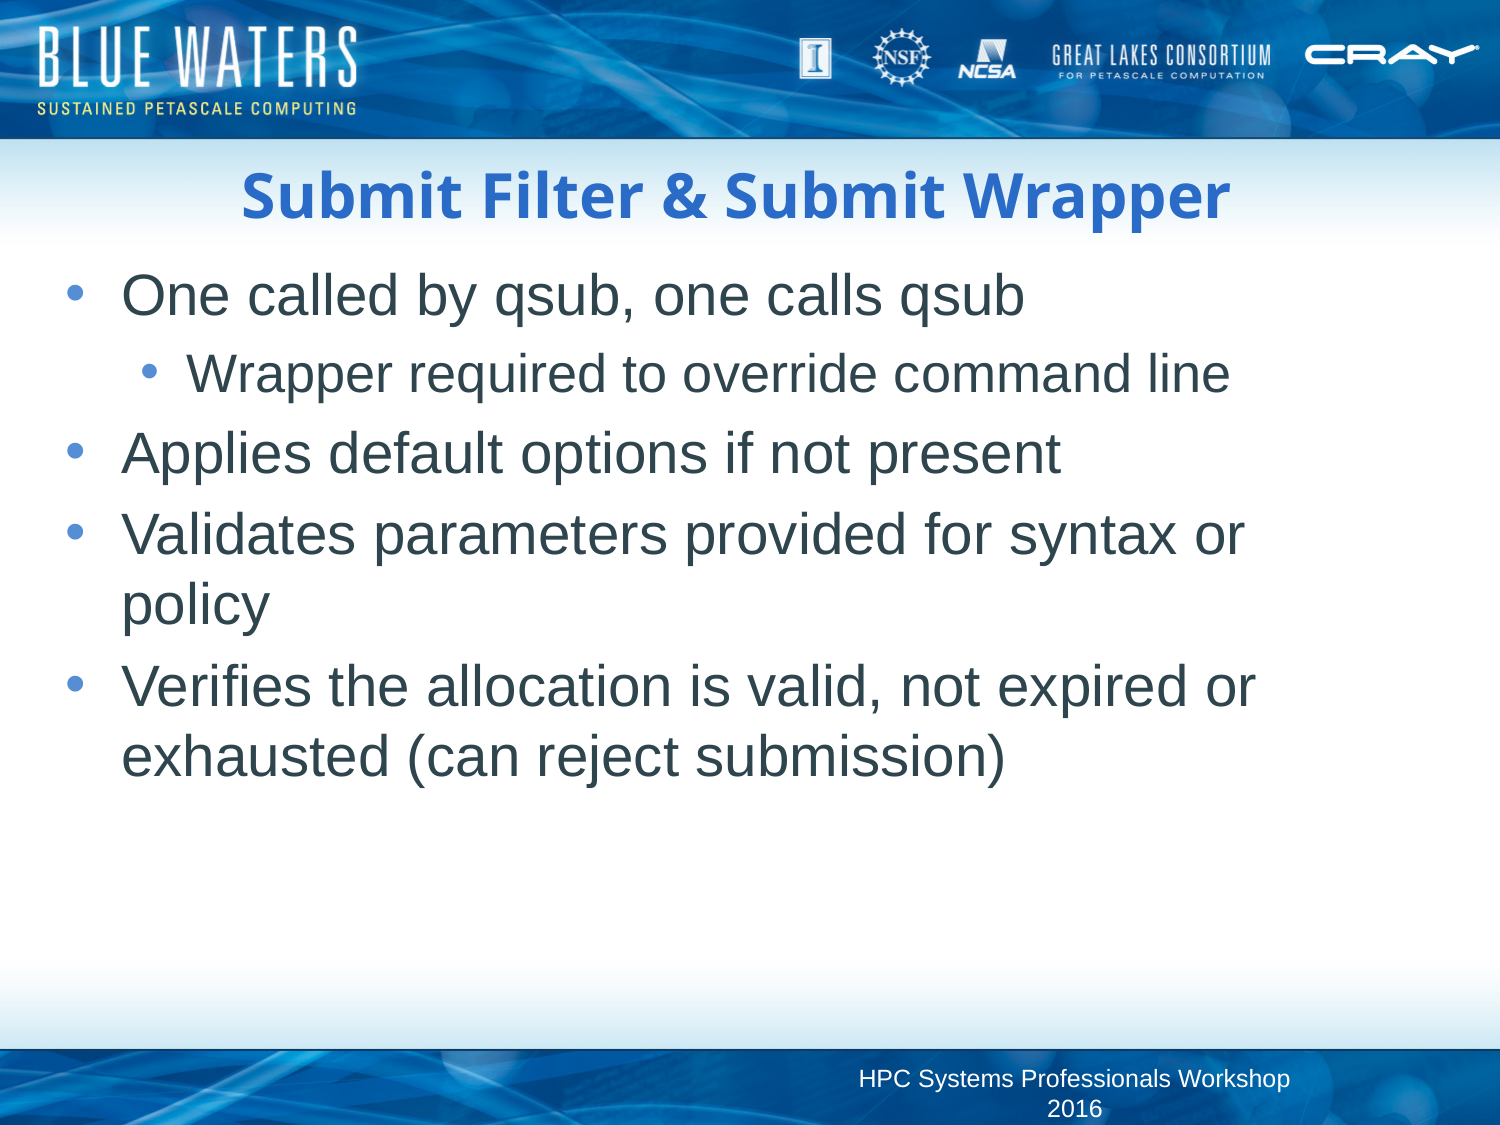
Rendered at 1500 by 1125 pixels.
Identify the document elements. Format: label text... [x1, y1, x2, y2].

footer HPC Systems Professionals Workshop 2016 [812, 1072, 1338, 1113]
picture [0, 0, 1500, 1125]
title Submit Filter & Submit Wrapper [50, 149, 1425, 238]
list One called by qsub, one calls qsub Wrapper required to override command line Applies default options if not present Validates parameters provided for syntax or policy Verifies the allocation is valid, not expired or exhausted (can reject submission) [50, 249, 1425, 938]
